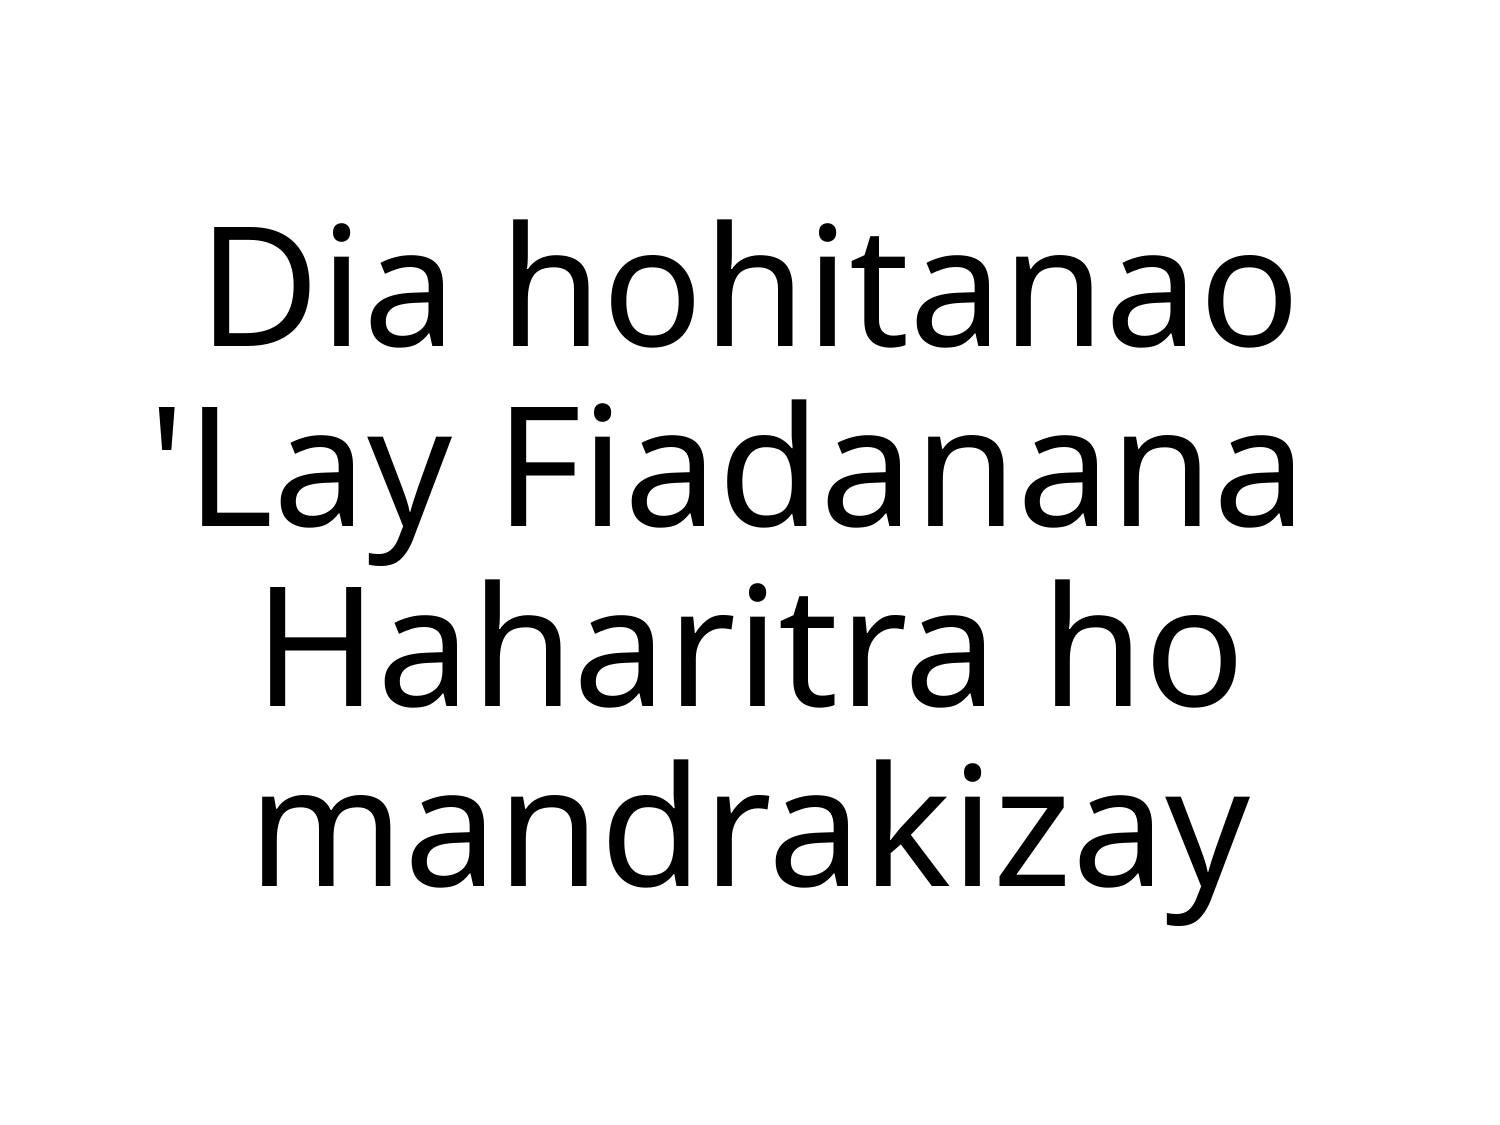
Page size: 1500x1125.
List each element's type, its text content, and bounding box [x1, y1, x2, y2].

title Dia hohitanao 'Lay Fiadanana Haharitra ho mandrakizay [0, 453, 1500, 672]
